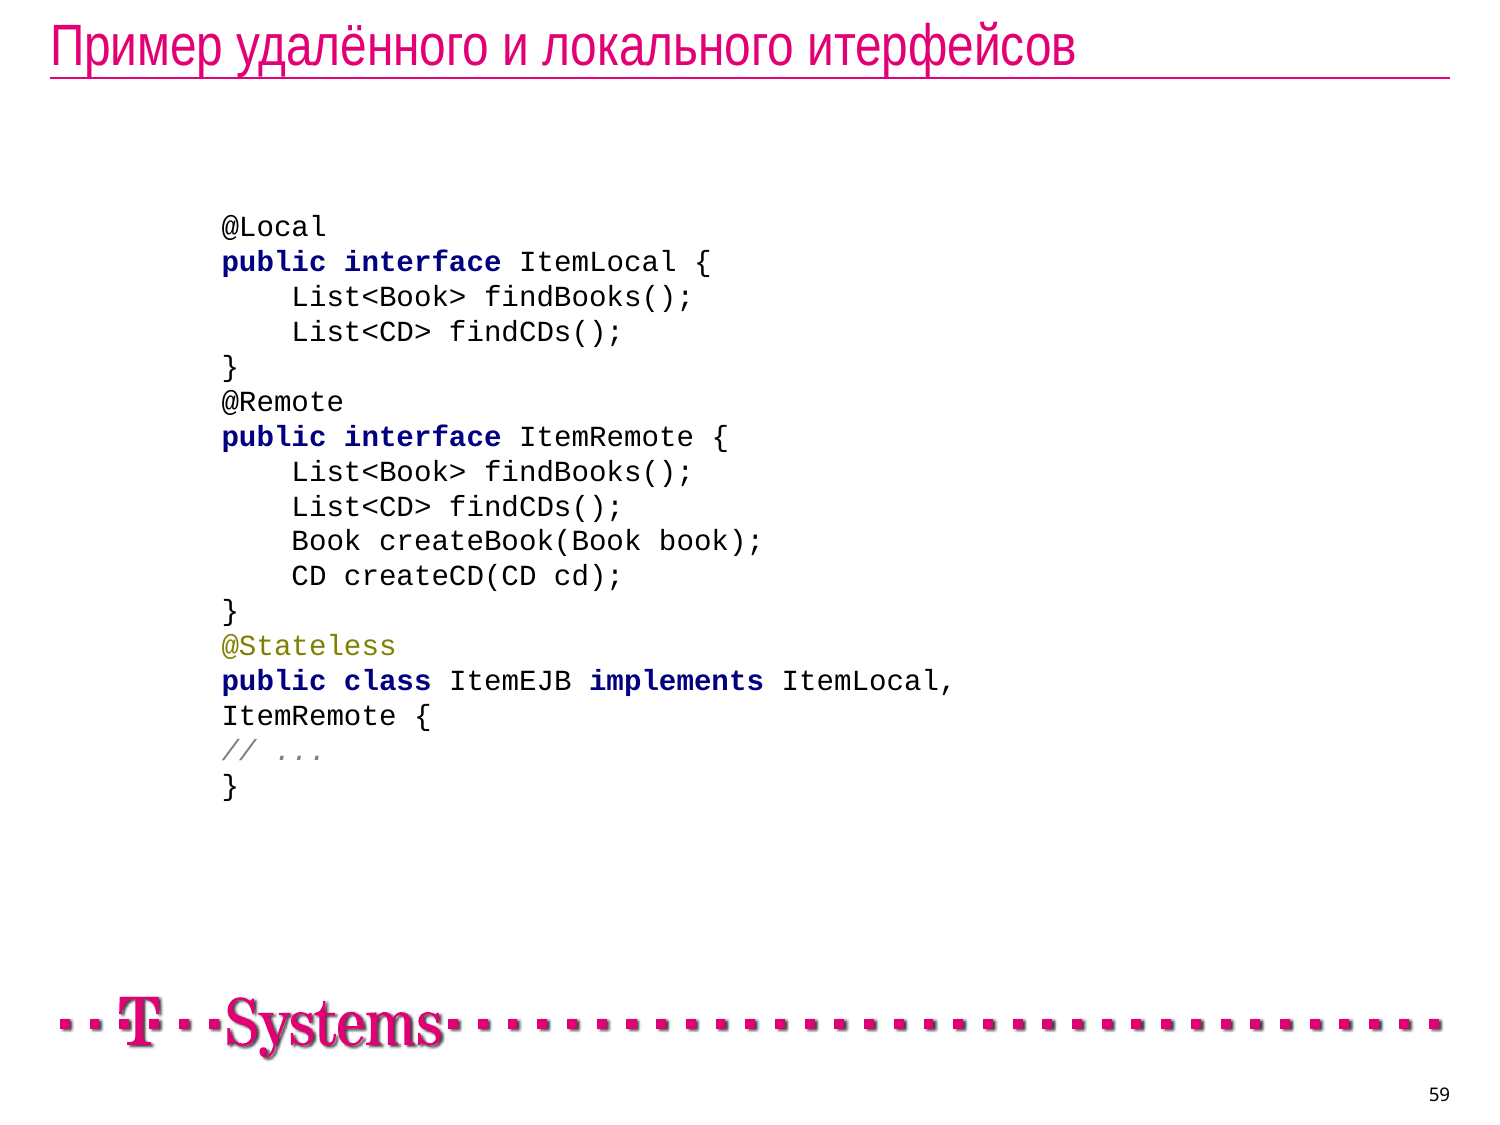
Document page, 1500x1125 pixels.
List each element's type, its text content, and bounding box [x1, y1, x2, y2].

list @Local public interface ItemLocal { List<Book> findBooks(); List<CD> findCDs(); } @Remote public interface ItemRemote { List<Book> findBooks(); List<CD> findCDs(); Book createBook(Book book); CD createCD(CD cd); } @Stateless public class ItemEJB implements ItemLocal, ItemRemote { // ... } [206, 177, 1132, 831]
slide_number 59 [1361, 1082, 1451, 1107]
title Пример удалённого и локального итерфейсов [50, 14, 1459, 91]
